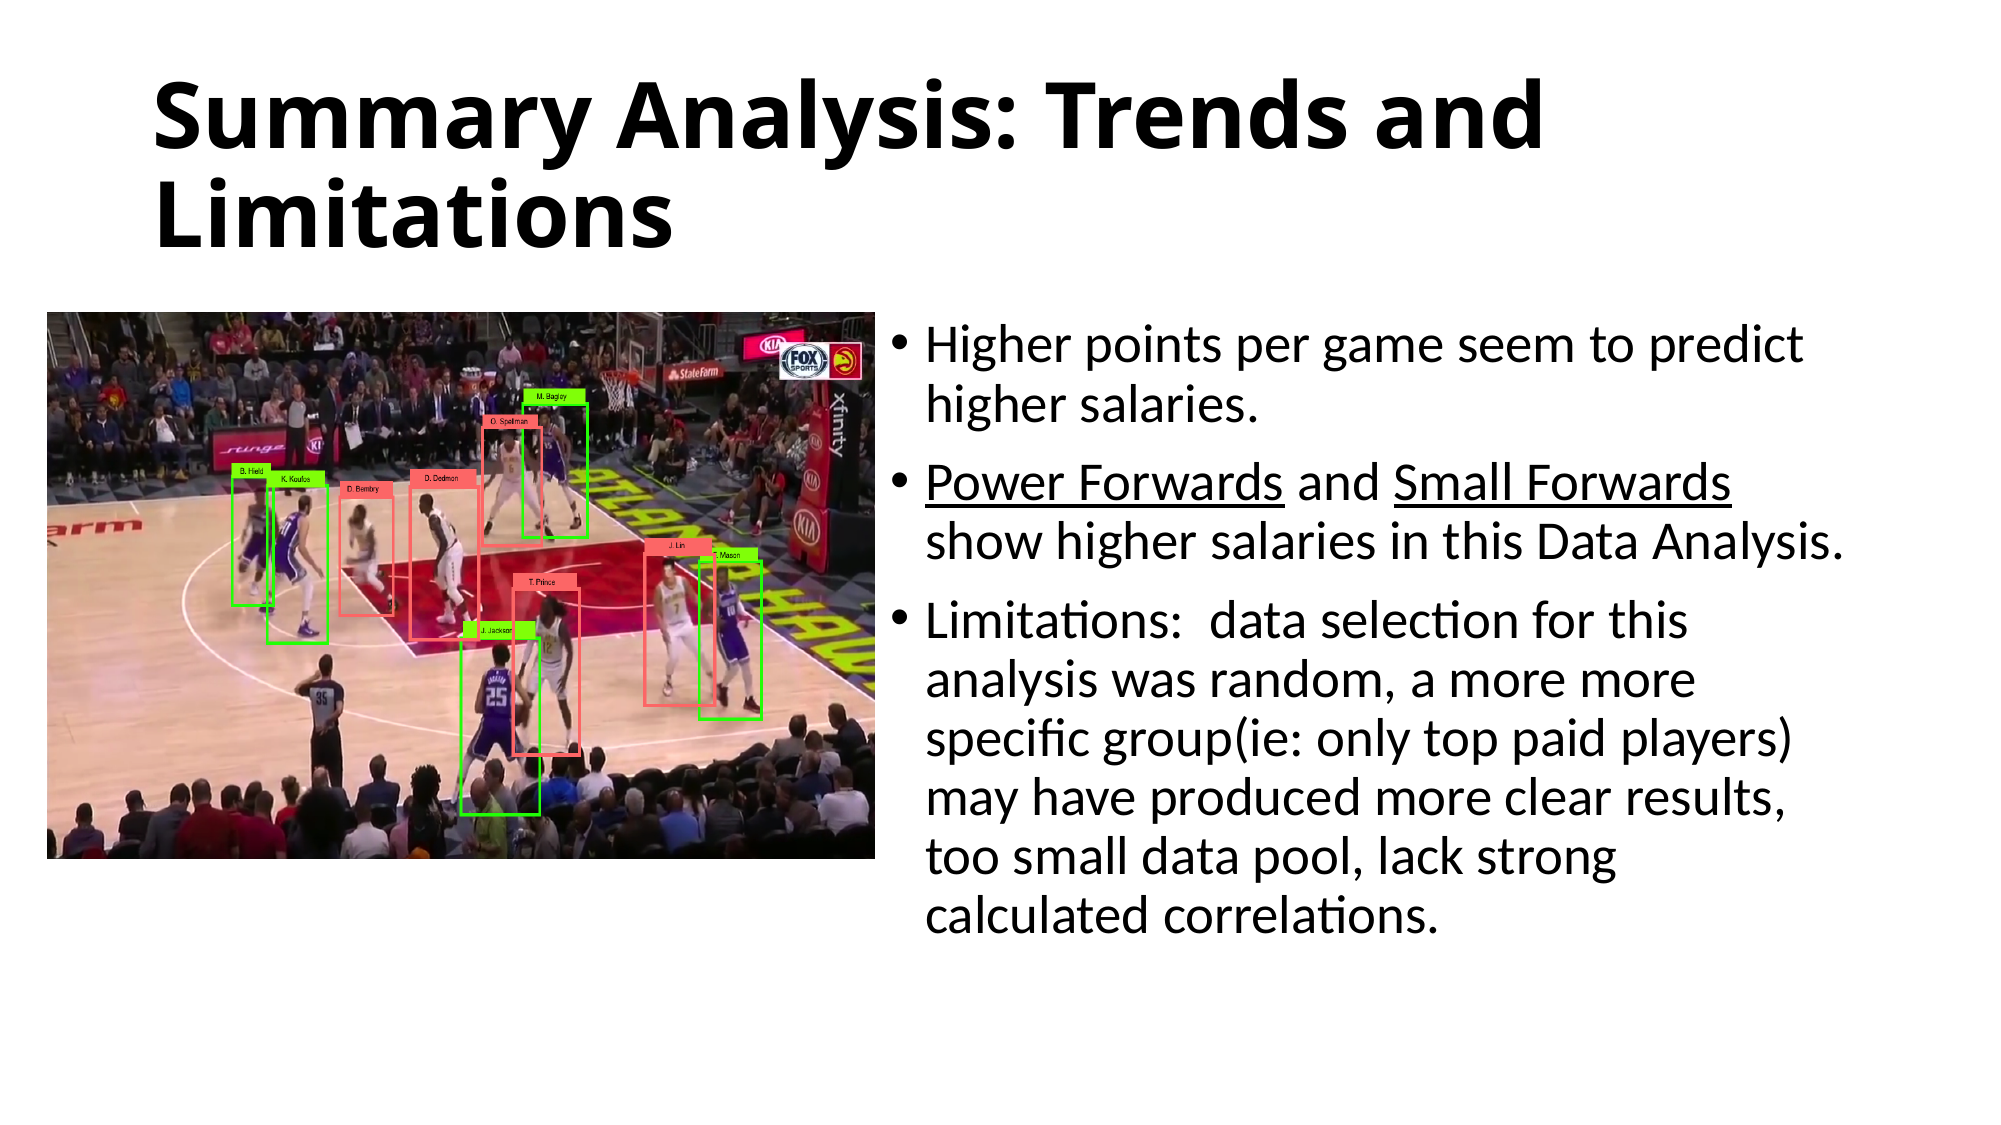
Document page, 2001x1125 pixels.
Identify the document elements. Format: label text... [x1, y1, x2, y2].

title Summary Analysis: Trends and Limitations [137, 59, 1863, 278]
picture [47, 312, 875, 859]
list Higher points per game seem to predict higher salaries. Power Forwards and Small Forwards show higher salaries in this Data Analysis. Limitations: data selection for this analysis was random, a more more specific group(ie: only top paid players) may have produced more clear results, too small data pool, lack strong calculated correlations. [875, 308, 1863, 1014]
